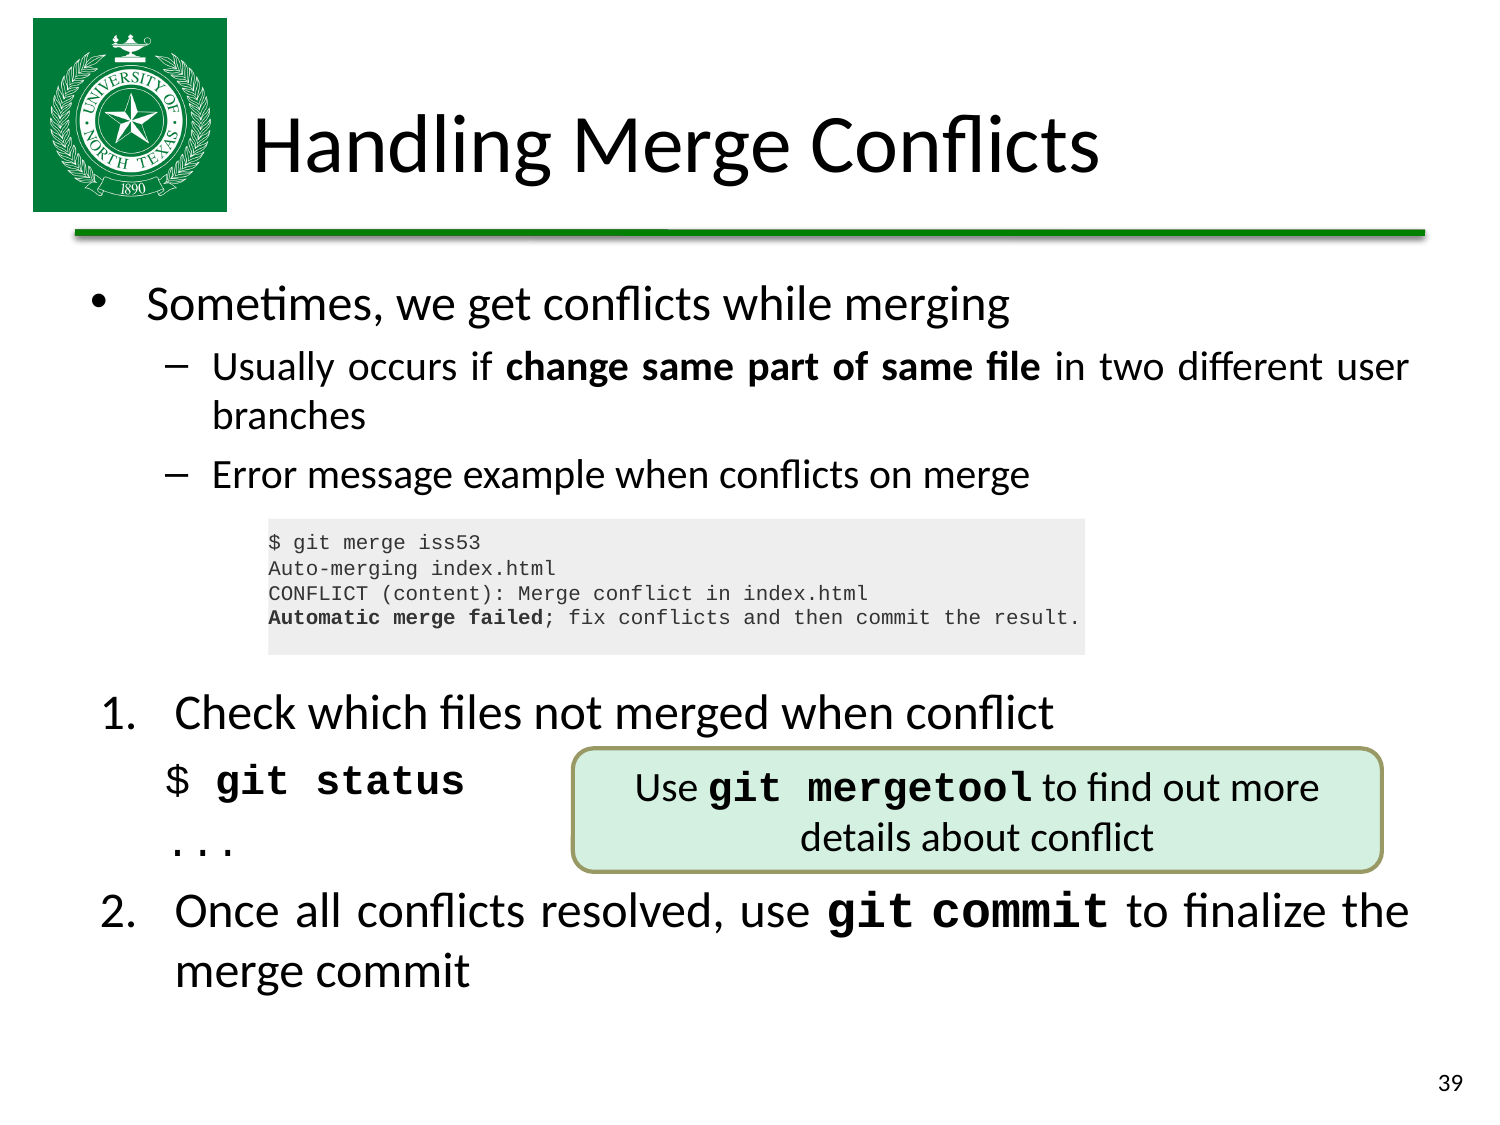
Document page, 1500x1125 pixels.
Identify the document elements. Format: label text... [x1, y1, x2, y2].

text_box Use git mergetool to find out more details about conflict [570, 746, 1384, 874]
text_box $ git merge iss53 Auto-merging index.html CONFLICT (content): Merge conflict in index.html Automatic merge failed; fix conflicts and then commit the result. [268, 518, 1085, 655]
picture [33, 17, 228, 212]
slide_number 39 [1418, 1051, 1479, 1112]
title Handling Merge Conflicts [237, 45, 1479, 233]
list Sometimes, we get conflicts while merging Usually occurs if change same part of same file in two different user branches Error message example when conflicts on merge Check which files not merged when conflict $ git status ... Once all conflicts resolved, use git commit to finalize the merge commit [75, 262, 1425, 1052]
